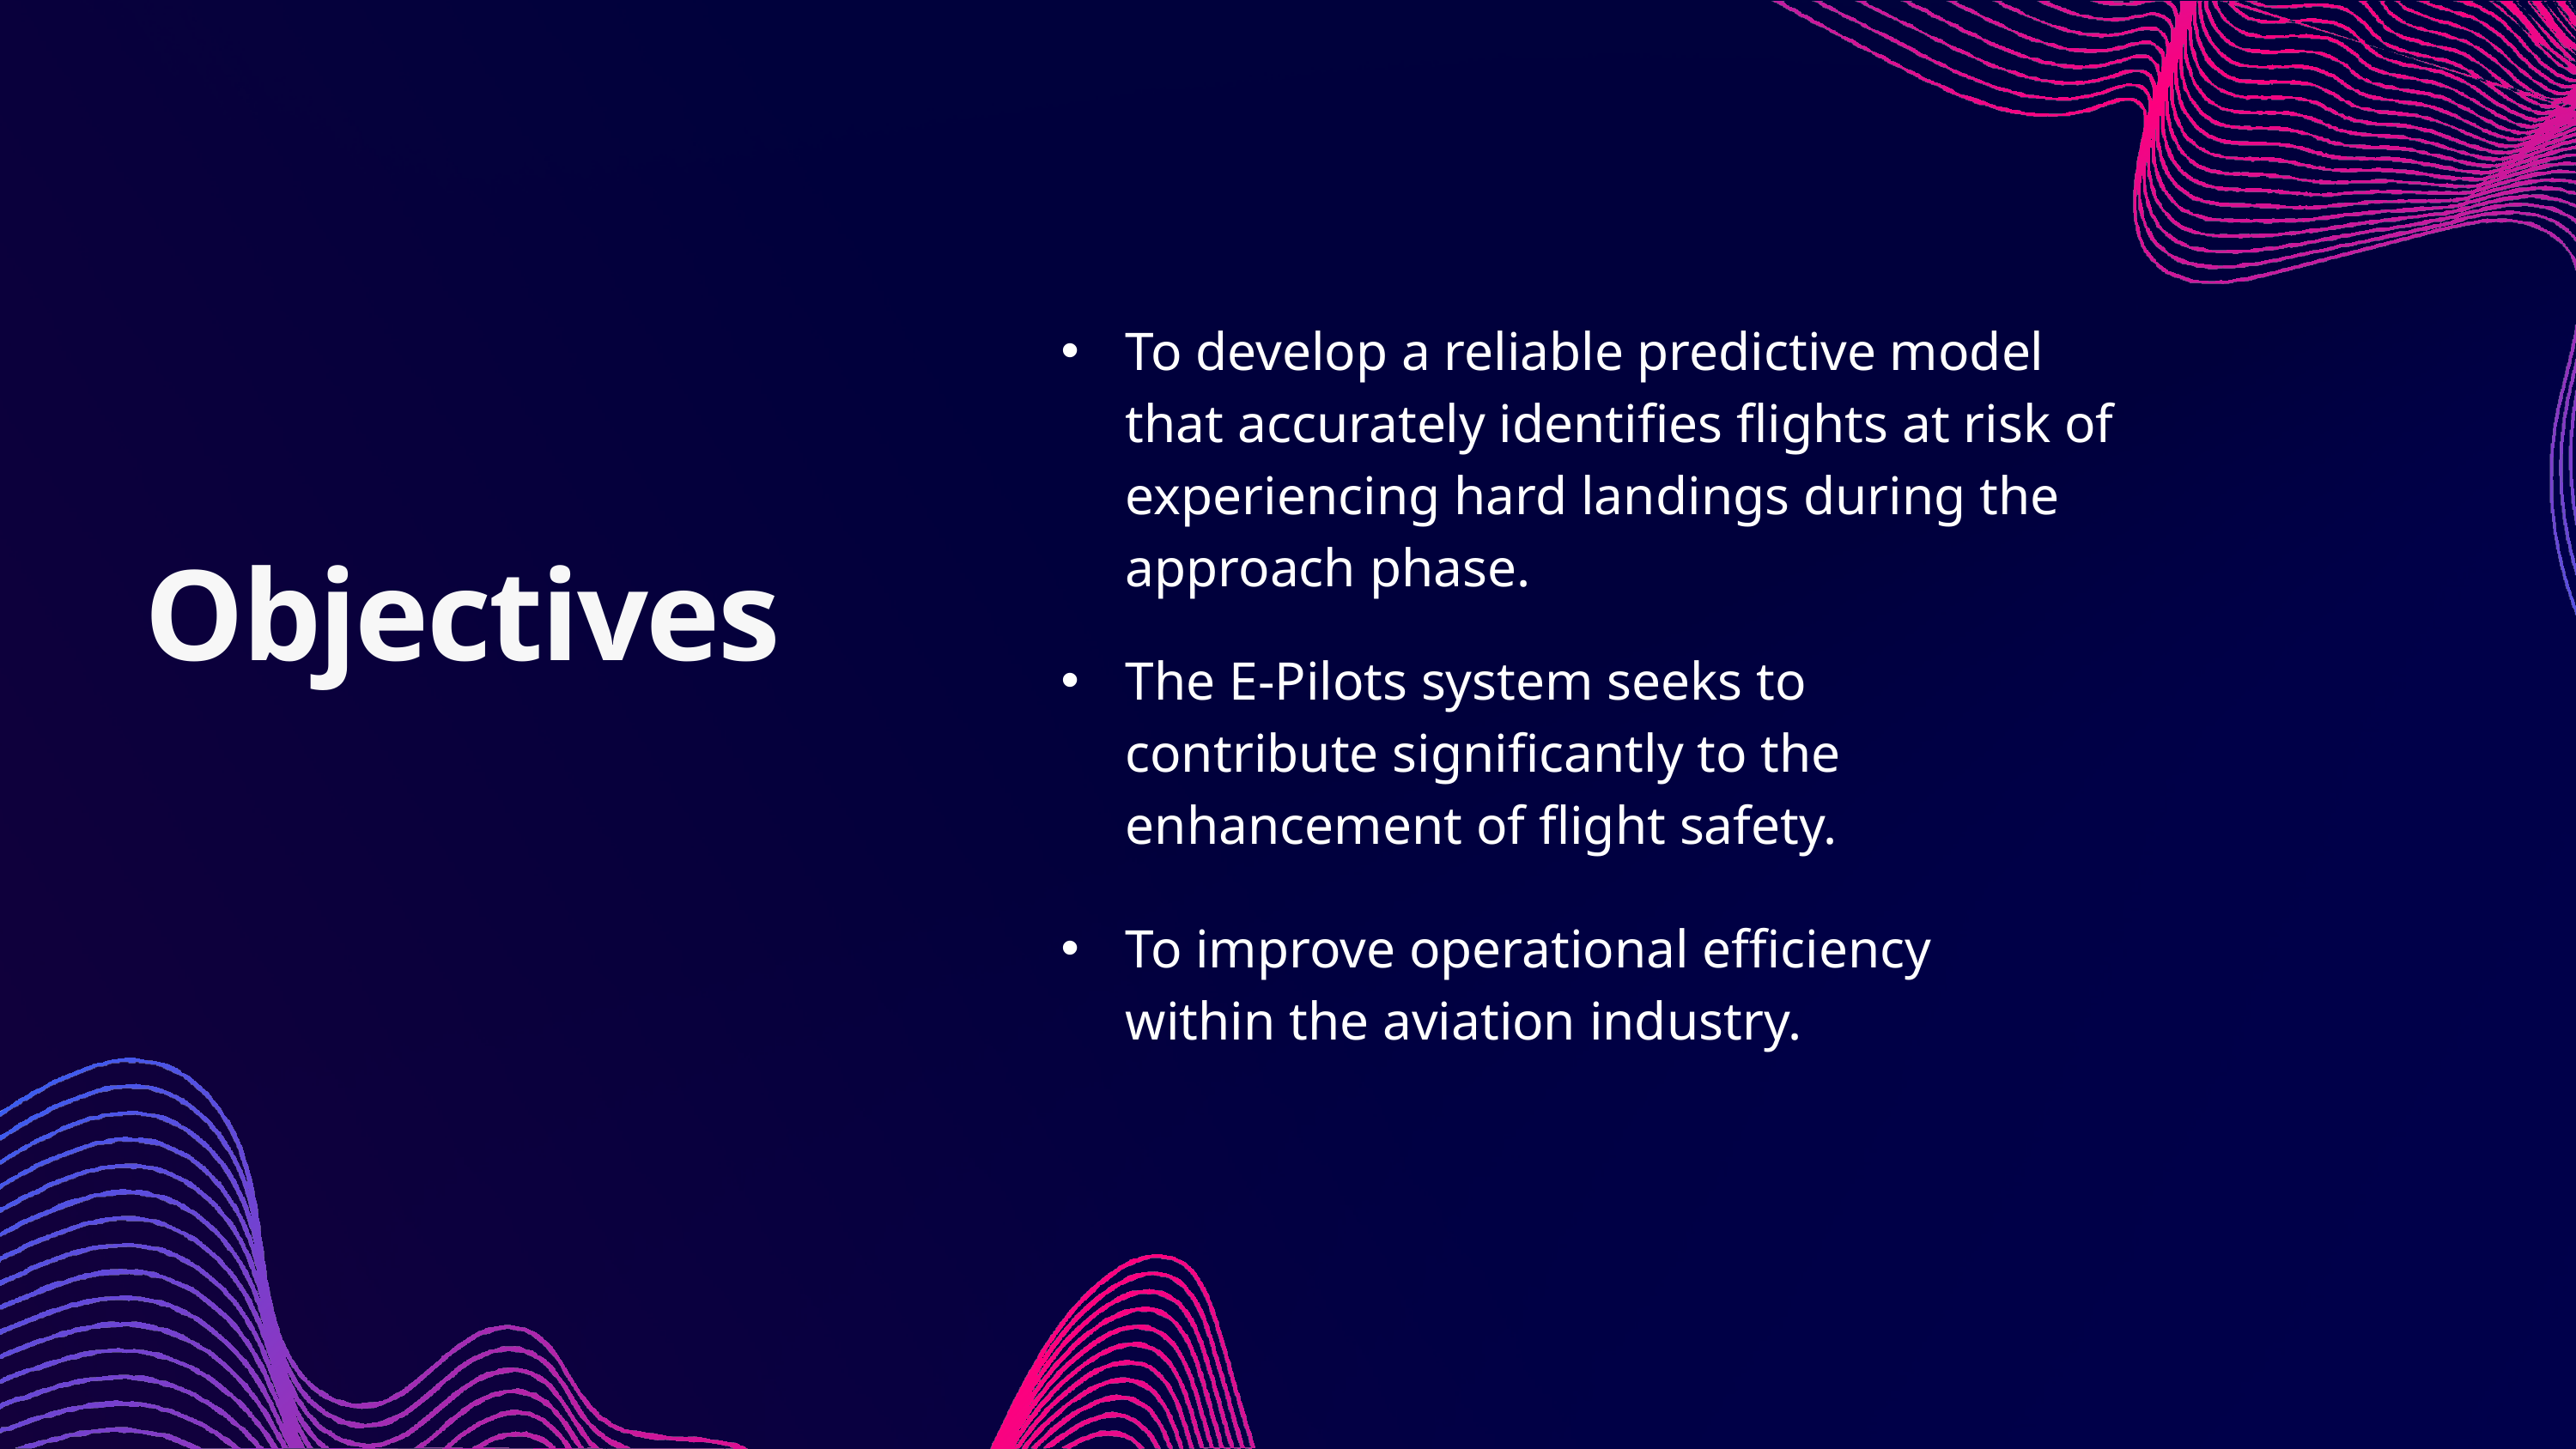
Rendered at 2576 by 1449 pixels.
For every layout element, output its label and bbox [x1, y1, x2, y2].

picture [1771, 0, 2576, 618]
text_box [0, 0, 2576, 1449]
